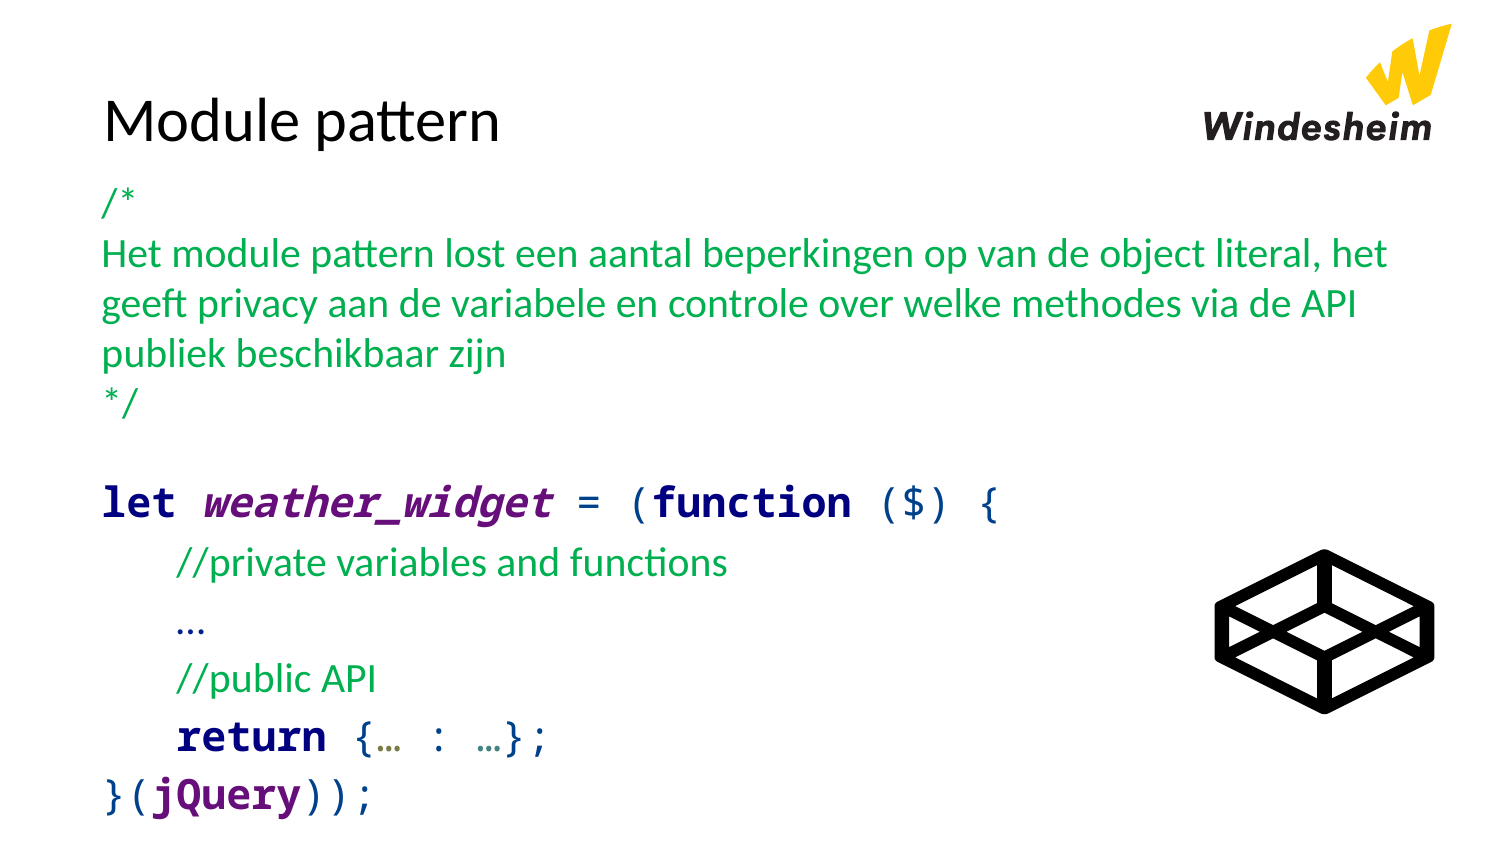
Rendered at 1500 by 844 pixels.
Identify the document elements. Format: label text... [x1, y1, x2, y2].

list /* Het module pattern lost een aantal beperkingen op van de object literal, het geeft privacy aan de variabele en controle over welke methodes via de API publiek beschikbaar zijn */ let weather_widget = (function ($) { //private variables and functions … //public API return {… : …}; }(jQuery)); [86, 168, 1447, 839]
title Module pattern [88, 38, 1191, 196]
text_box [1214, 549, 1447, 715]
